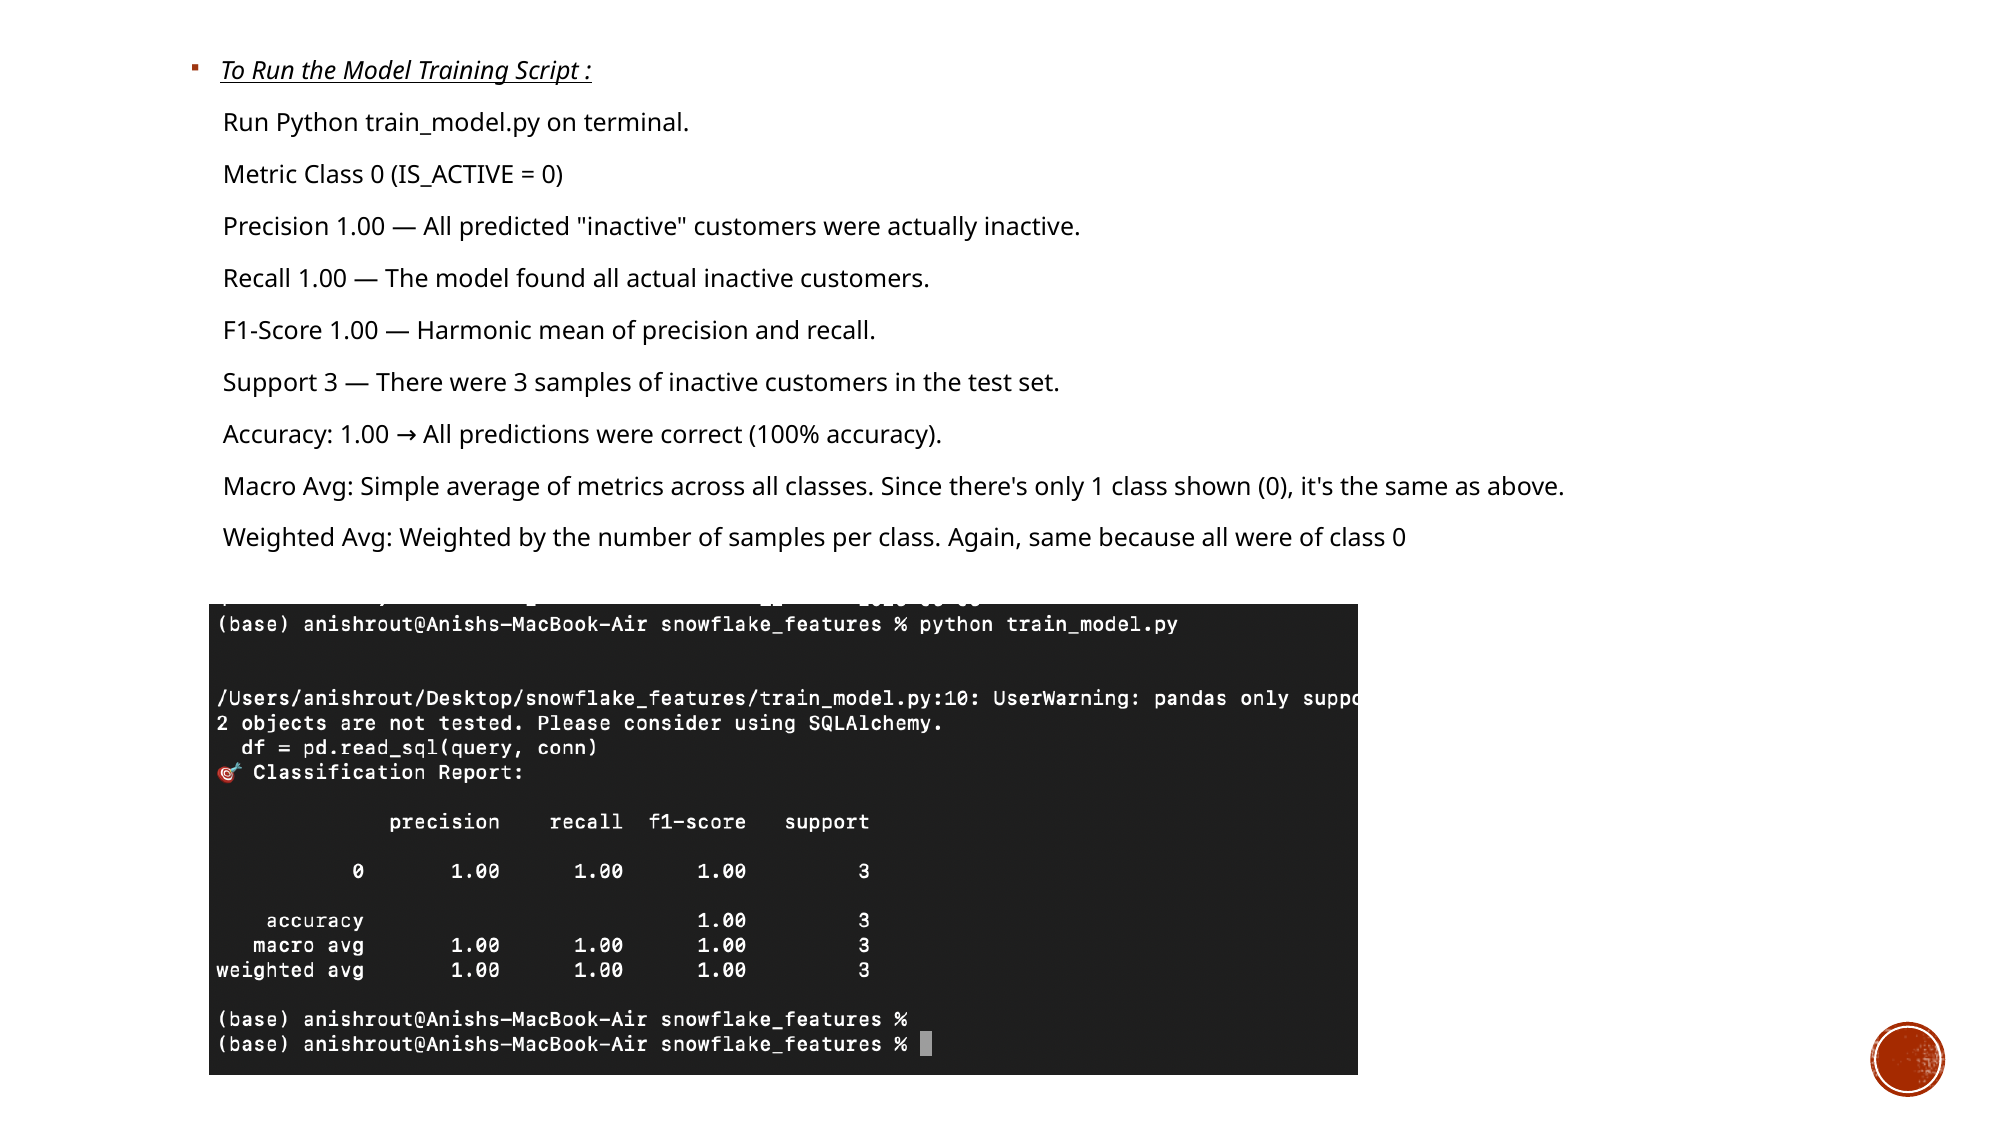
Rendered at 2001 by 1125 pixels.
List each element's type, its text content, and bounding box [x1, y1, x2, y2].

picture [210, 604, 1359, 1075]
list To Run the Model Training Script : Run Python train_model.py on terminal. Metric Class 0 (IS_ACTIVE = 0) Precision 1.00 — All predicted "inactive" customers were actually inactive. Recall 1.00 — The model found all actual inactive customers. F1-Score 1.00 — Harmonic mean of precision and recall. Support 3 — There were 3 samples of inactive customers in the test set. Accuracy: 1.00 → All predictions were correct (100% accuracy). Macro Avg: Simple average of metrics across all classes. Since there's only 1 class shown (0), it's the same as above. Weighted Avg: Weighted by the number of samples per class. Again, same because all were of class 0 [175, 50, 1826, 1013]
